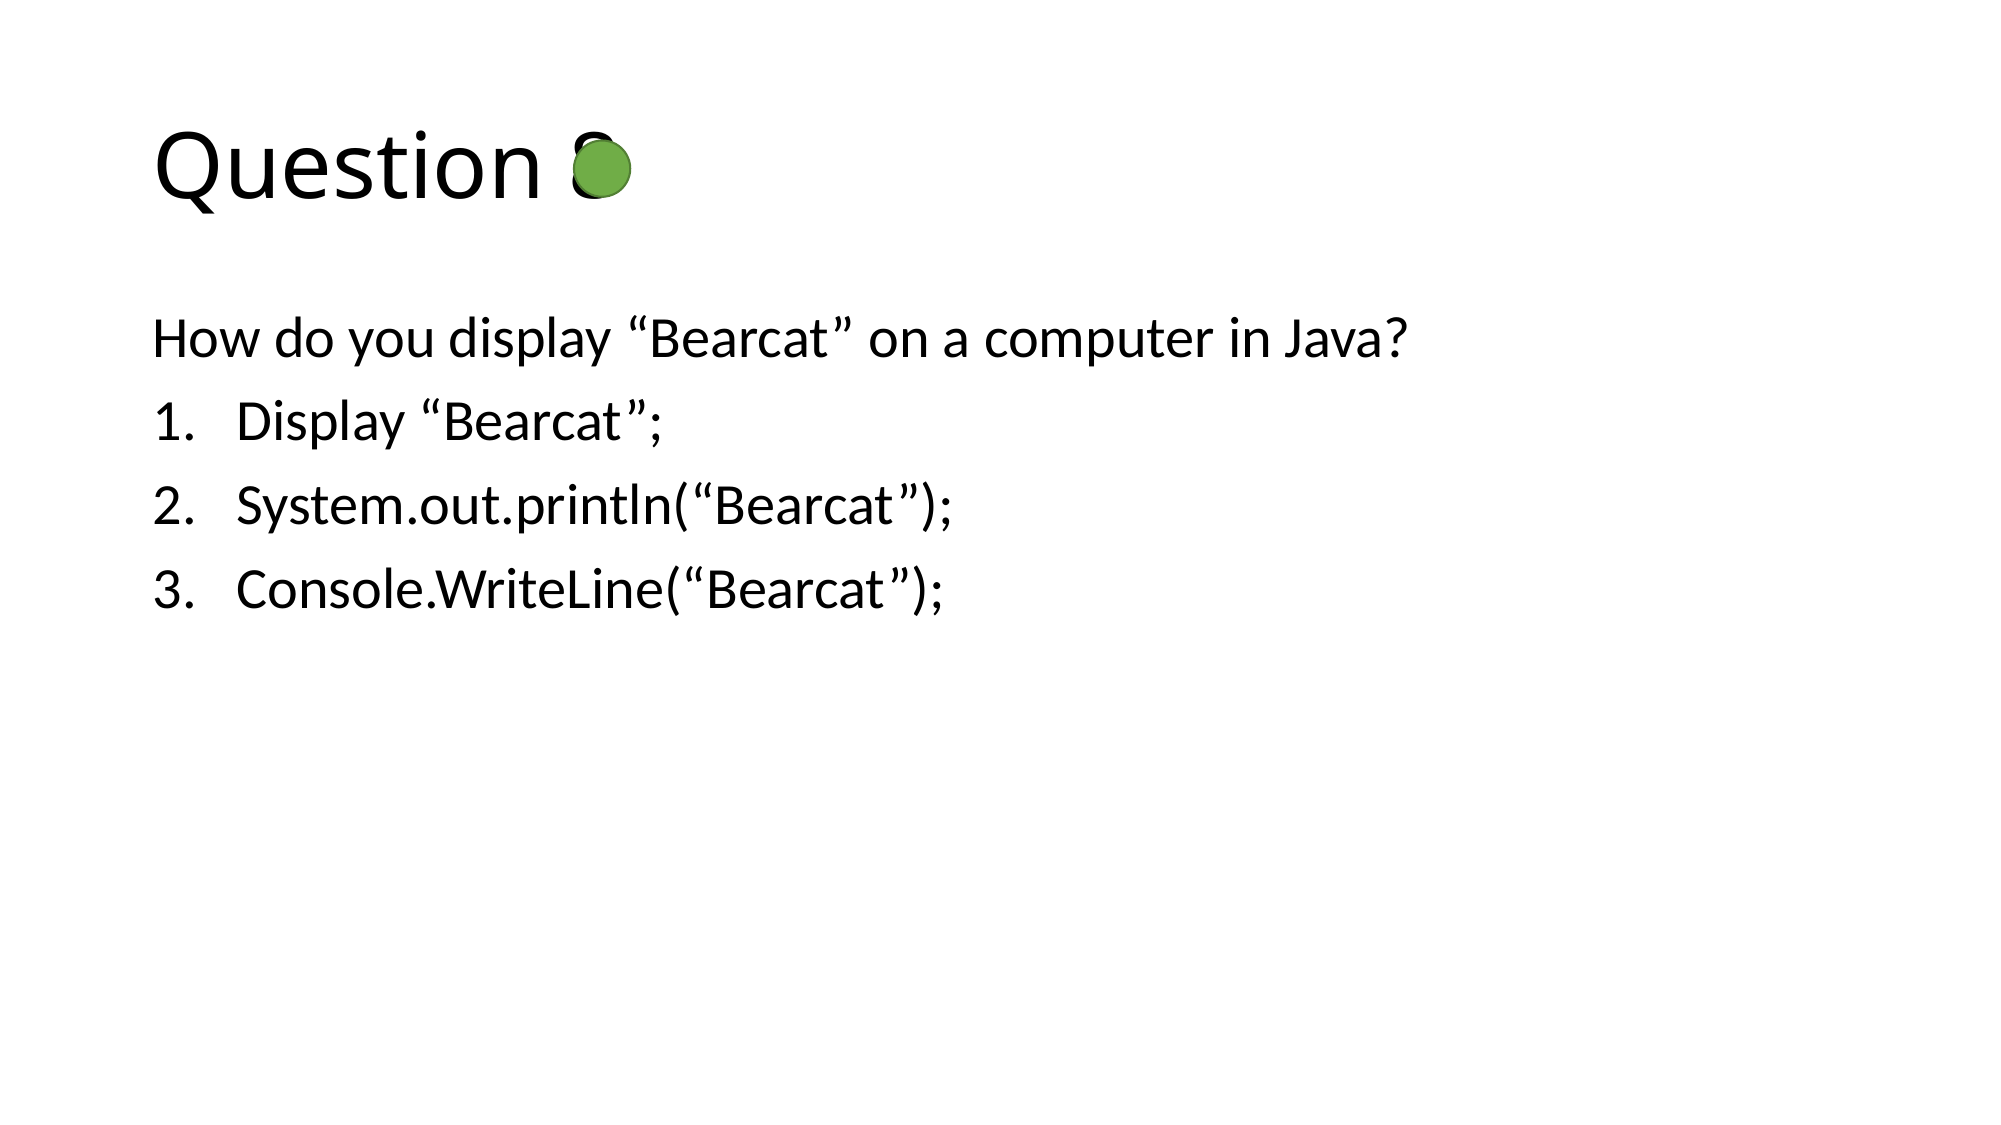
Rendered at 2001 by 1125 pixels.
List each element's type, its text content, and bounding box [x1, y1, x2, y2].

text_box [572, 139, 632, 198]
list How do you display “Bearcat” on a computer in Java? Display “Bearcat”; System.out.println(“Bearcat”); Console.WriteLine(“Bearcat”); [137, 299, 1863, 1014]
title Question 8 [137, 59, 1863, 278]
